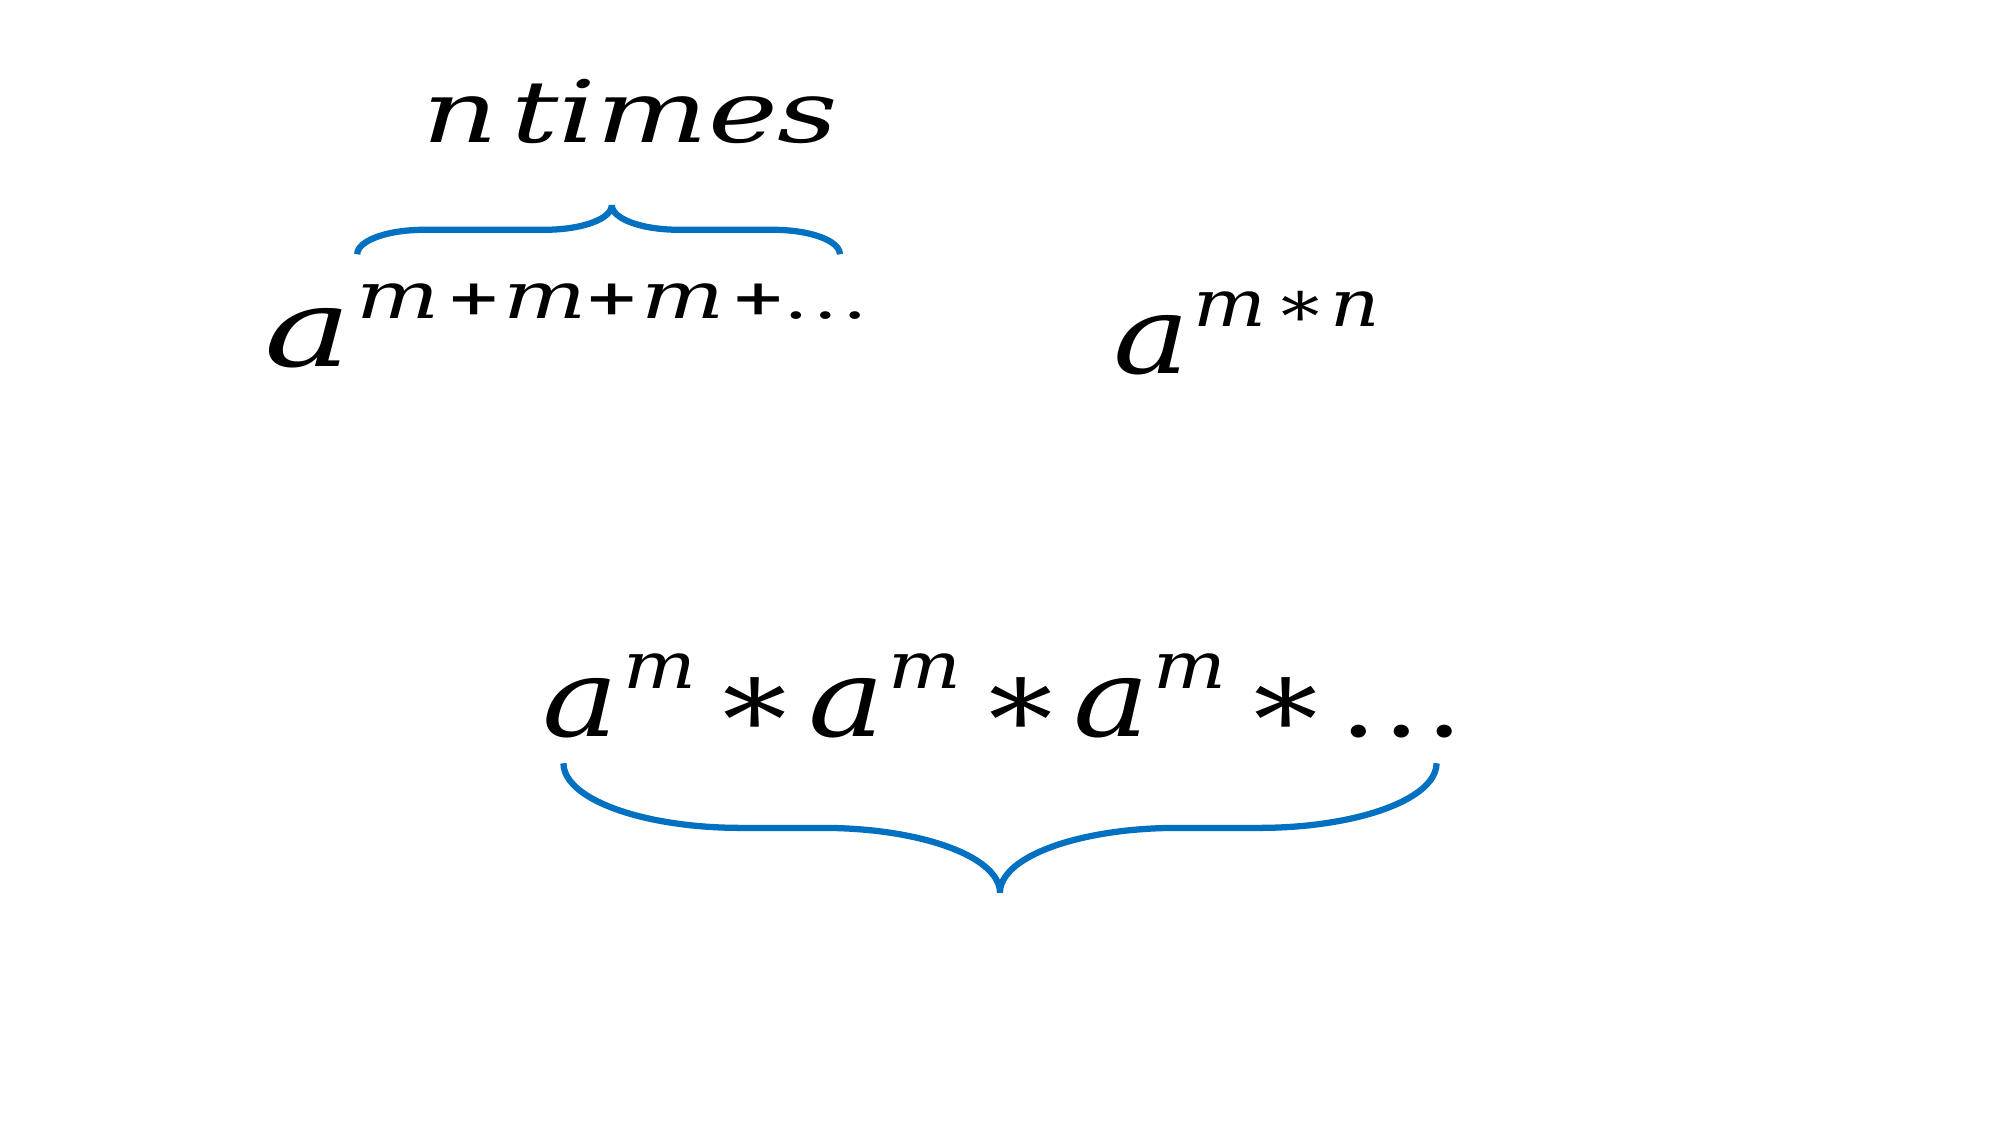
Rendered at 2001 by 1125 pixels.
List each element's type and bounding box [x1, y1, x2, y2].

text_box [356, 205, 841, 255]
text_box [562, 763, 1438, 893]
